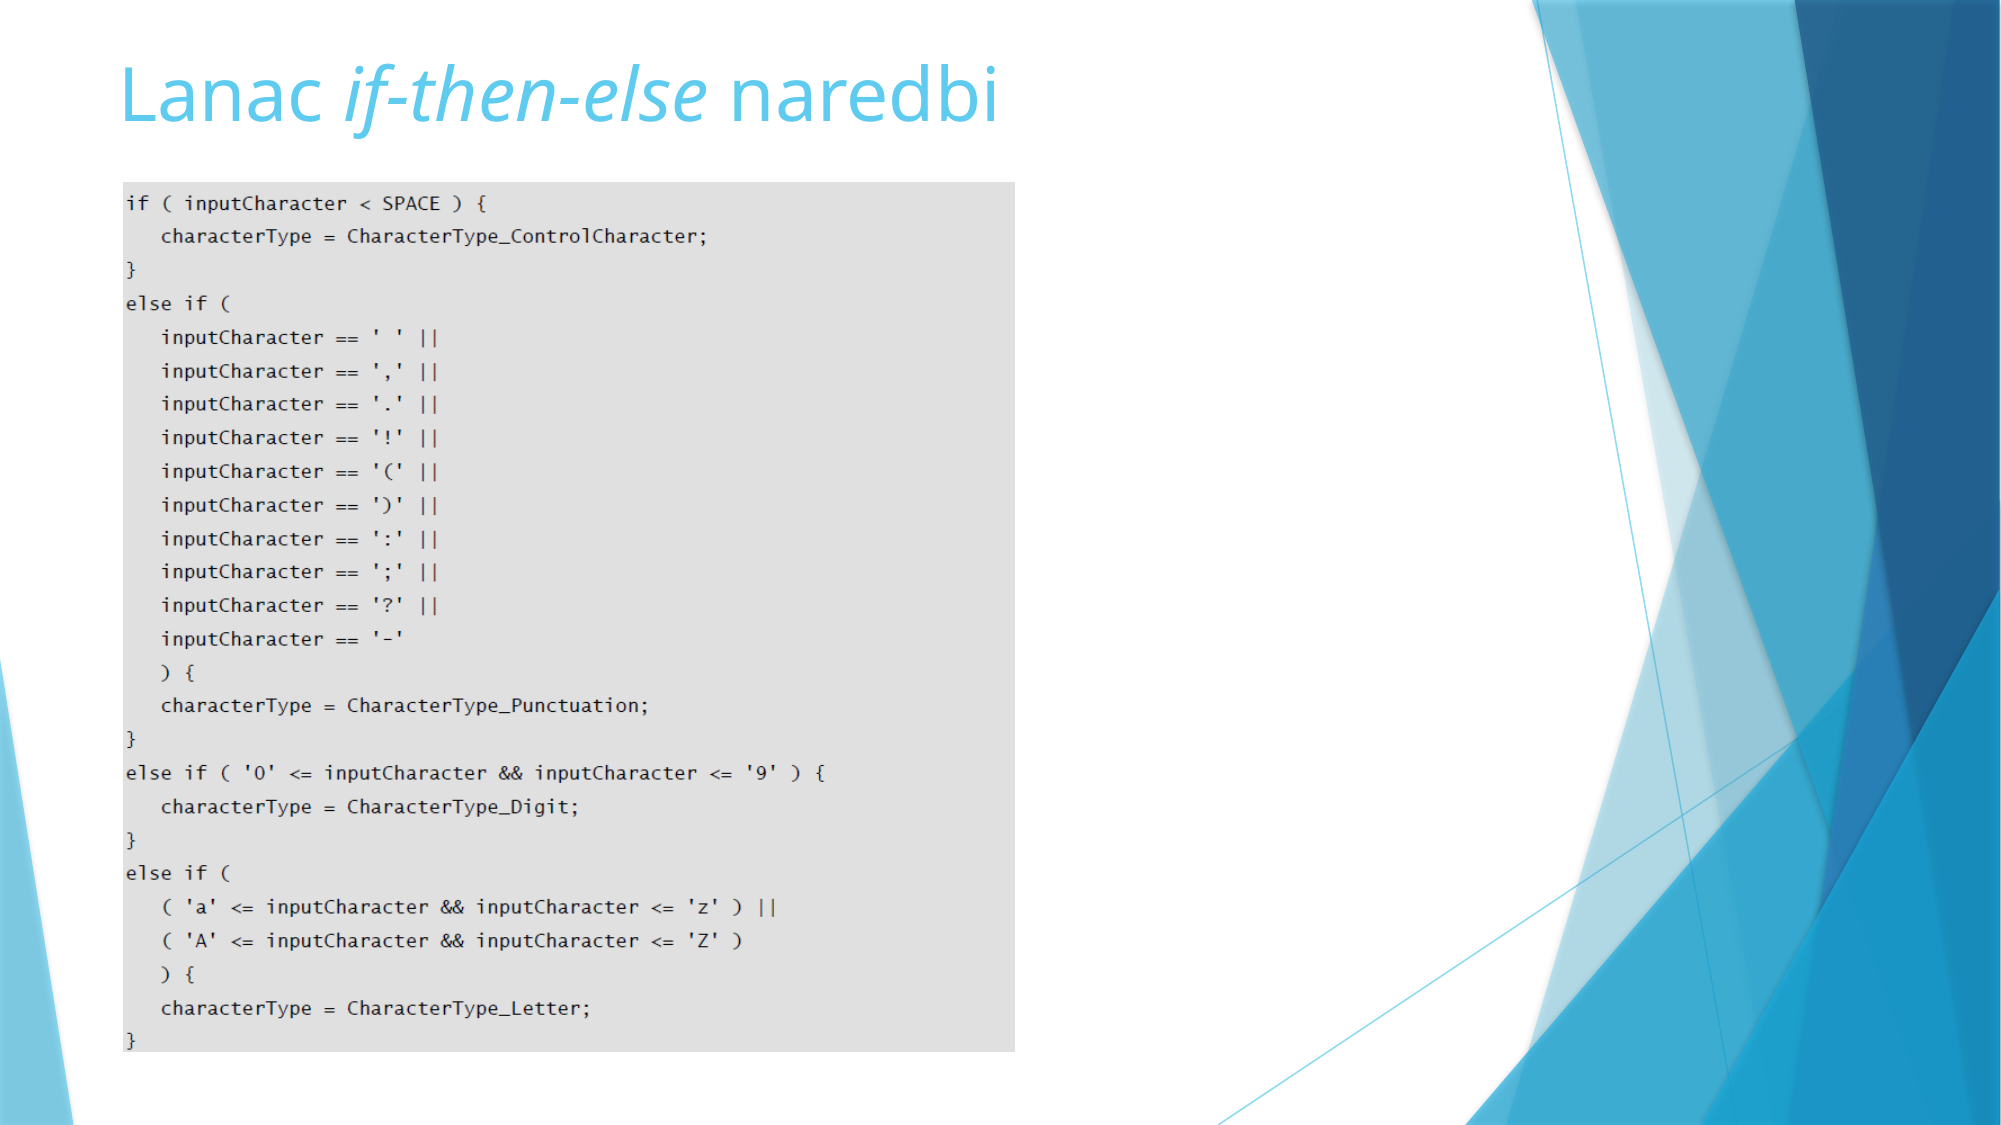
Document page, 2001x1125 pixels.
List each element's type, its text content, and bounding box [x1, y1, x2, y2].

picture [123, 181, 1015, 1053]
title Lanac if-then-else naredbi [103, 39, 1514, 256]
